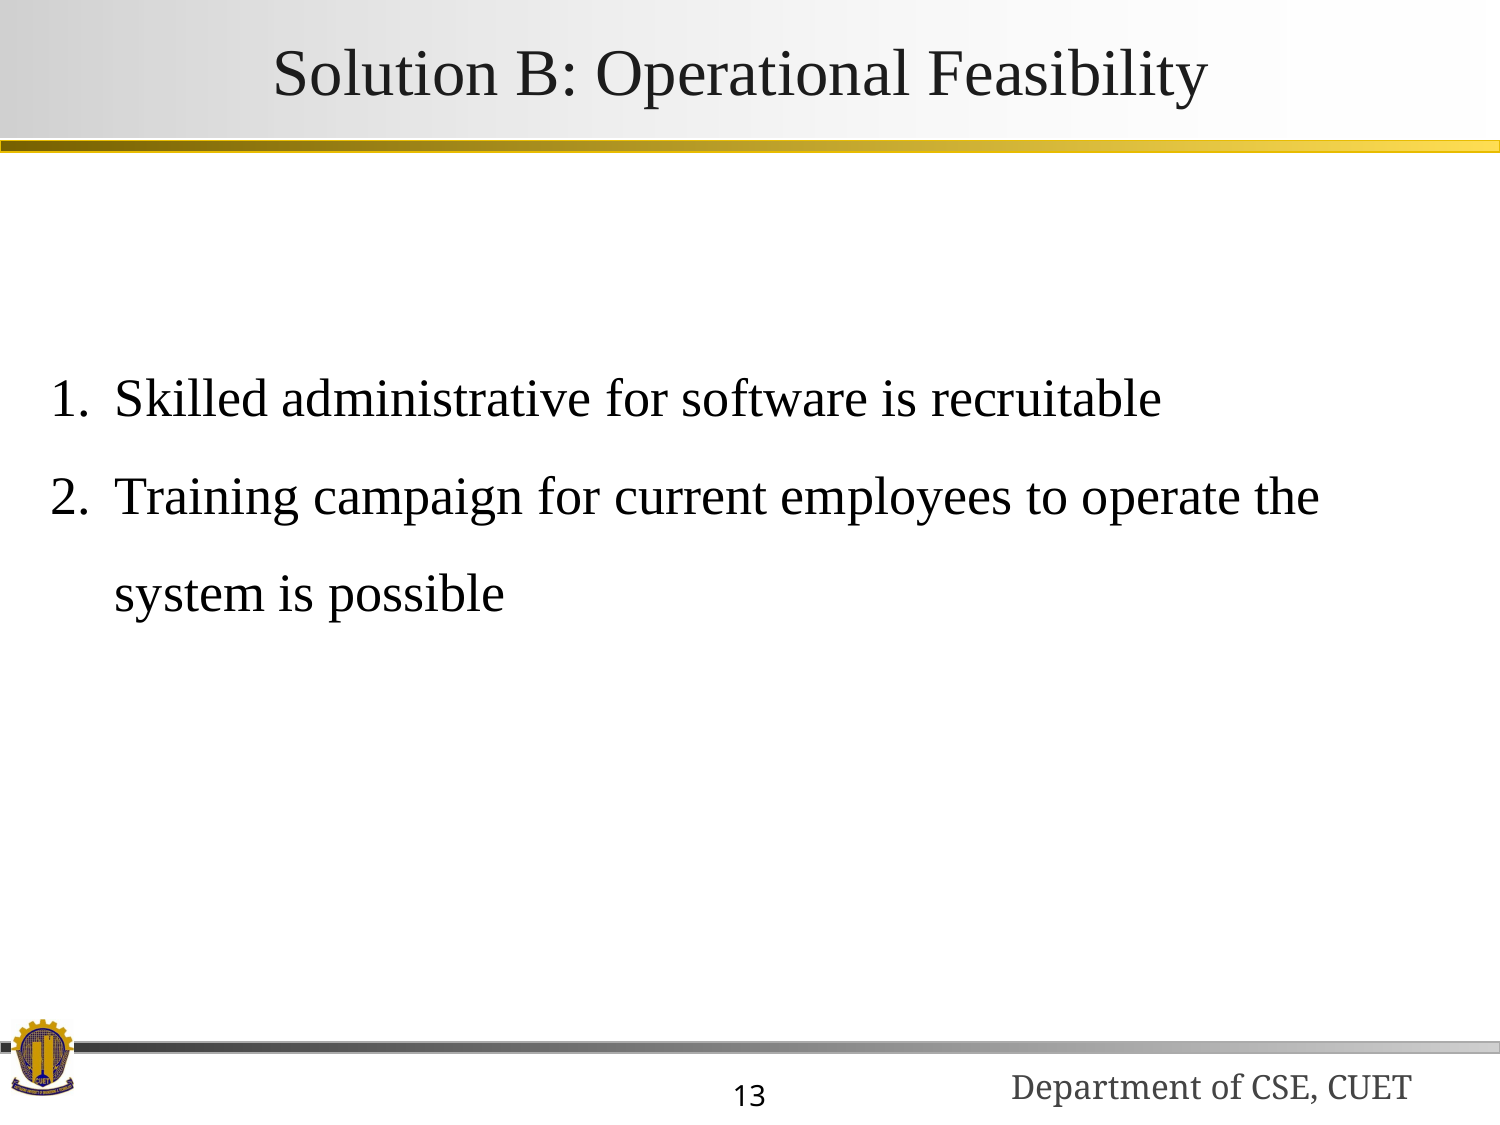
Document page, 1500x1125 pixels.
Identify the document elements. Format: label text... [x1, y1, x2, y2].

list Skilled administrative for software is recruitable Training campaign for current employees to operate the system is possible [25, 322, 1443, 763]
title Solution B: Operational Feasibility [0, 0, 1500, 138]
picture [11, 1019, 74, 1096]
